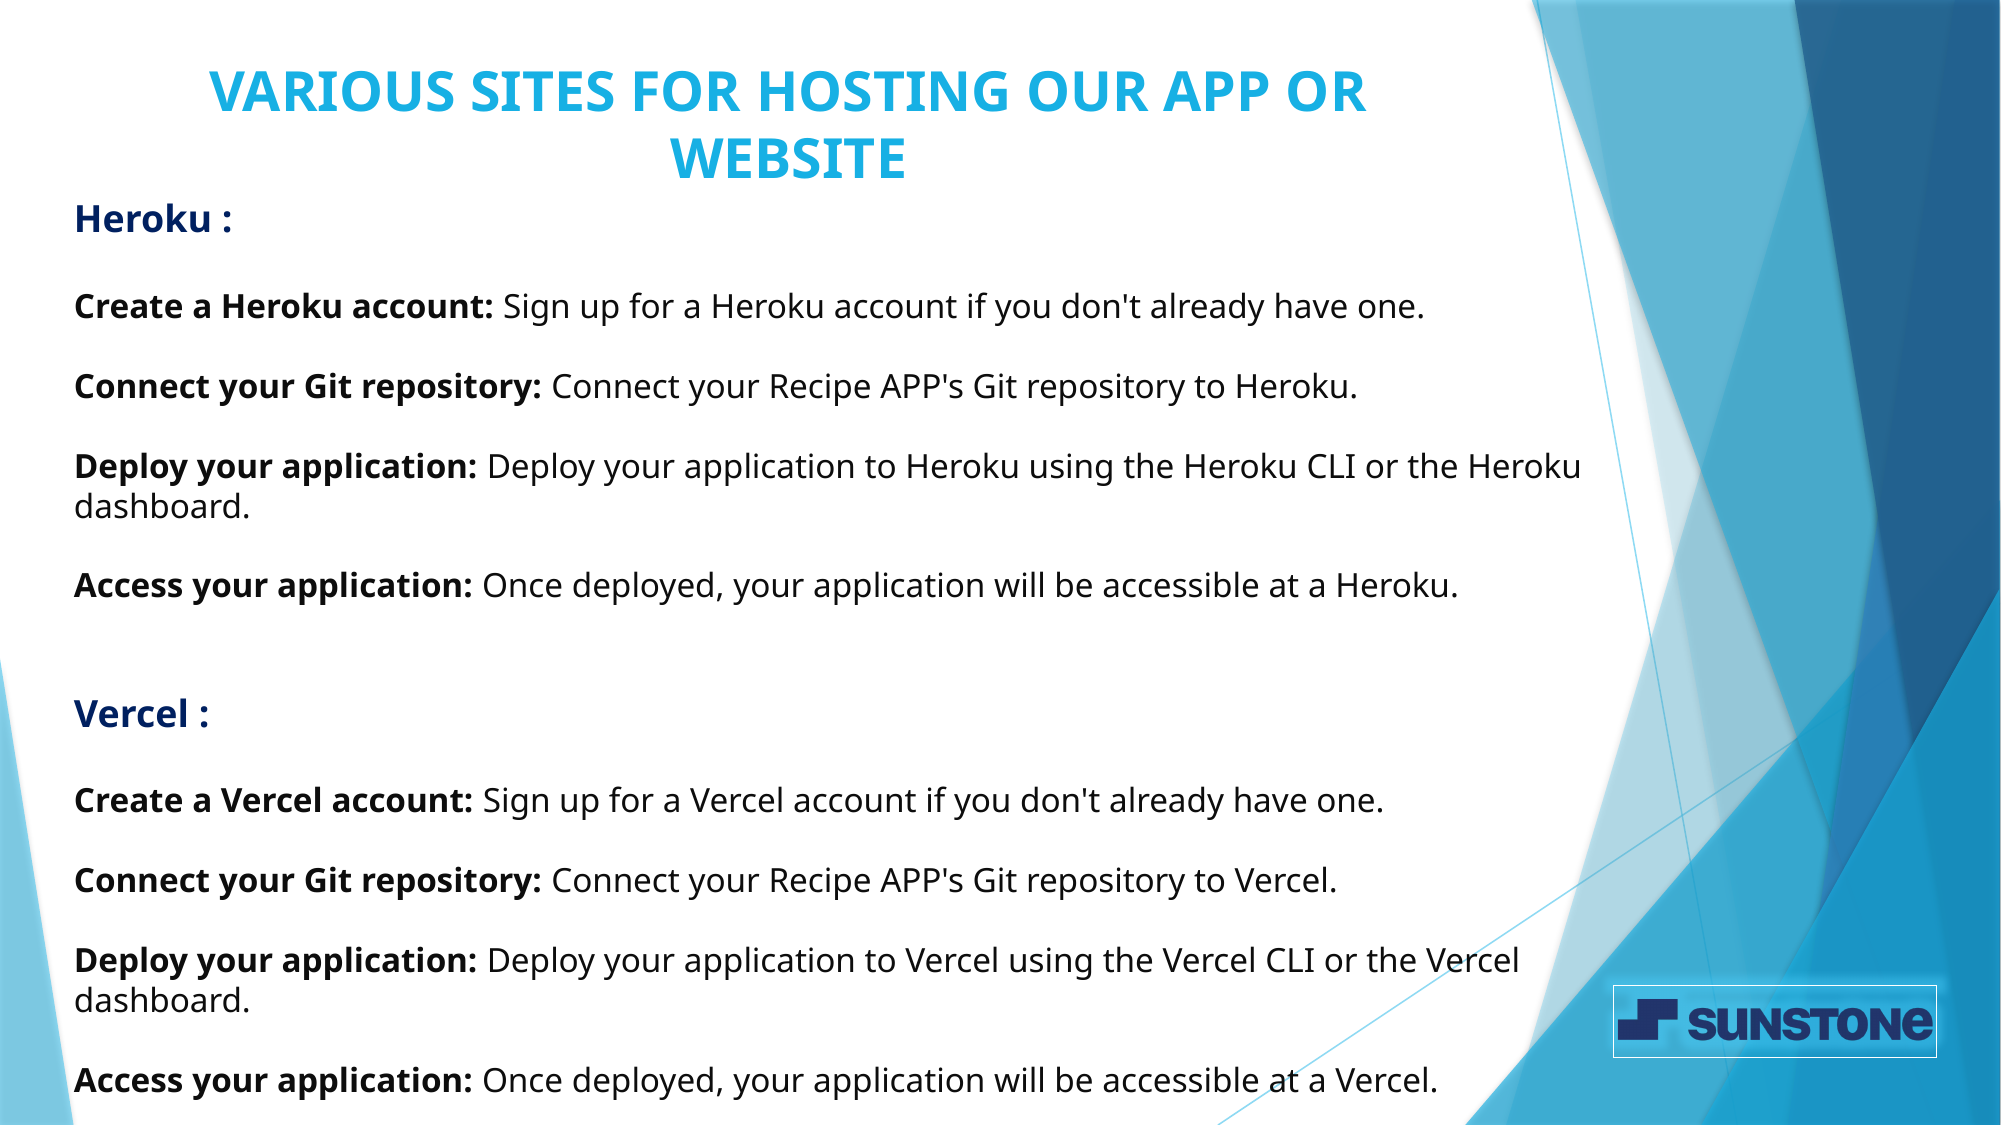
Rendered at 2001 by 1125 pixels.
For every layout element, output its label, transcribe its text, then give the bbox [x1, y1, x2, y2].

title VARIOUS SITES FOR HOSTING OUR APP OR WEBSITE [83, 48, 1494, 187]
picture [1612, 985, 1938, 1059]
text_box Heroku : Create a Heroku account: Sign up for a Heroku account if you don't already have one. Connect your Git repository: Connect your Recipe APP's Git repository to Heroku. Deploy your application: Deploy your application to Heroku using the Heroku CLI or the Heroku dashboard. Access your application: Once deployed, your application will be accessible at a Heroku. Vercel : Create a Vercel account: Sign up for a Vercel account if you don't already have one. Connect your Git repository: Connect your Recipe APP's Git repository to Vercel. Deploy your application: Deploy your application to Vercel using the Vercel CLI or the Vercel dashboard. Access your application: Once deployed, your application will be accessible at a Vercel. [59, 187, 1614, 1107]
